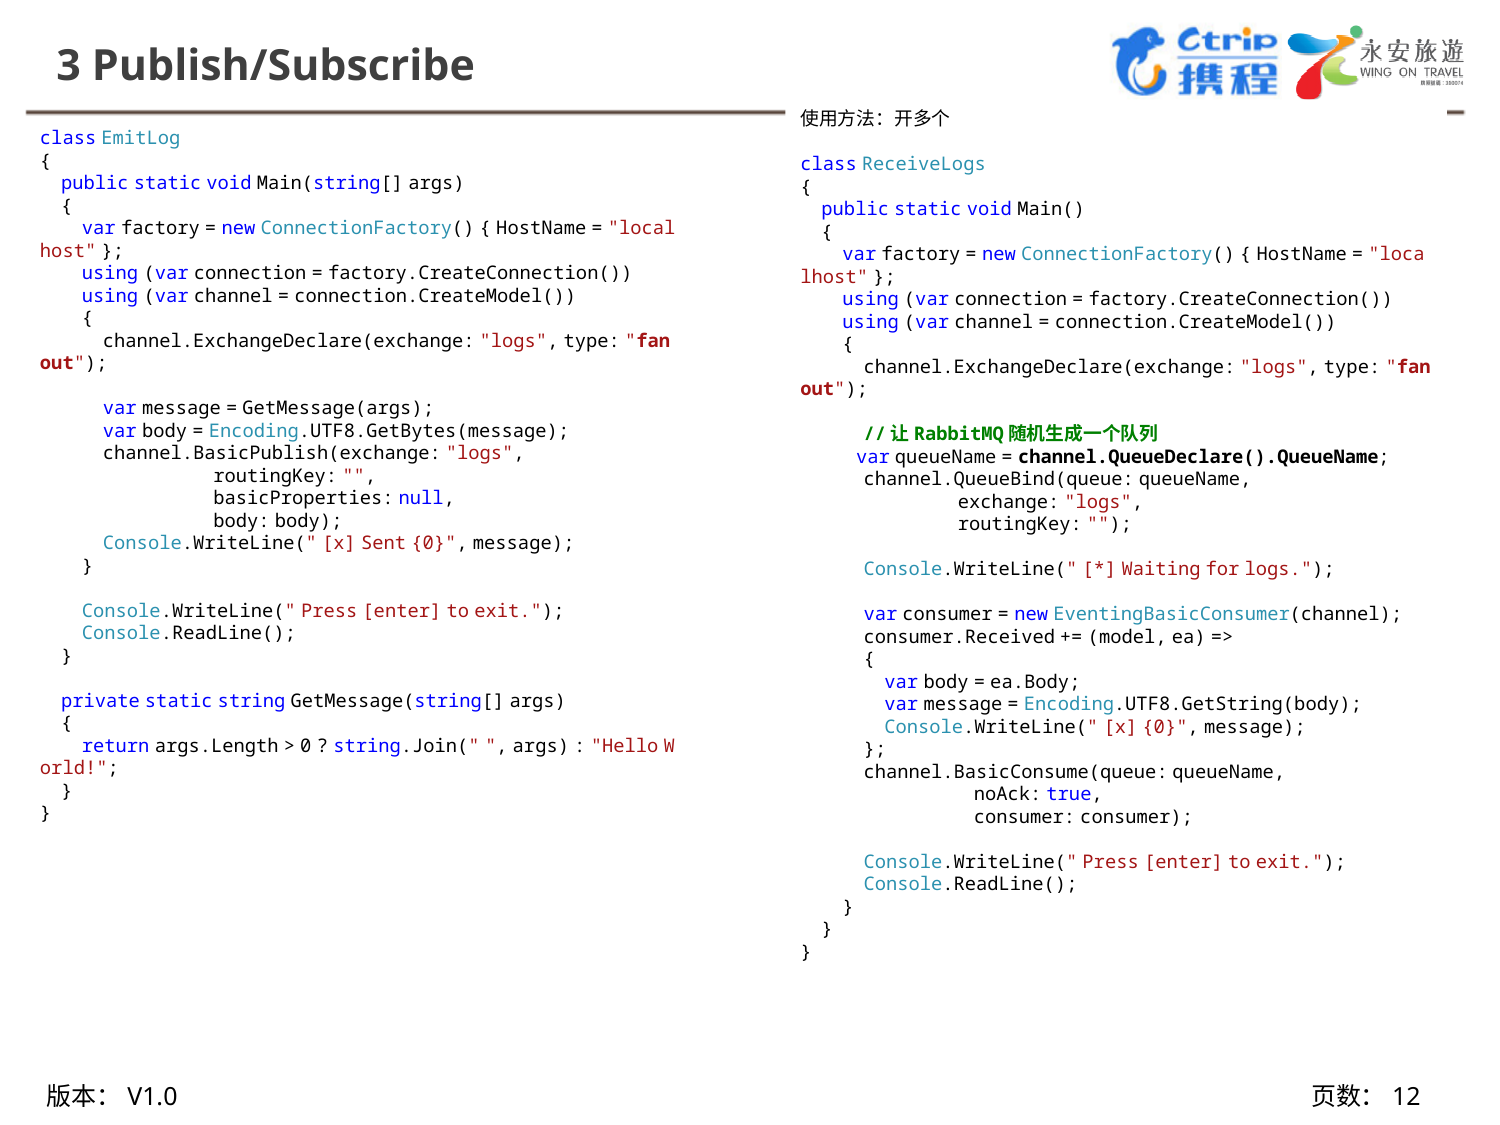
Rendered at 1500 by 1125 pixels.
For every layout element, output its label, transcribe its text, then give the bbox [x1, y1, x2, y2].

text_box 3 Publish/Subscribe [41, 29, 926, 97]
text_box 使用方法：开多个 class ReceiveLogs { public static void Main() { var factory = new ConnectionFactory() { HostName = "localhost" }; using (var connection = factory.CreateConnection()) using (var channel = connection.CreateModel()) { channel.ExchangeDeclare(exchange: "logs", type: "fanout"); //让RabbitMQ随机生成一个队列 var queueName = channel.QueueDeclare().QueueName; channel.QueueBind(queue: queueName, exchange: "logs", routingKey: ""); Console.WriteLine(" [*] Waiting for logs."); var consumer = new EventingBasicConsumer(channel); consumer.Received += (model, ea) => { var body = ea.Body; var message = Encoding.UTF8.GetString(body); Console.WriteLine(" [x] {0}", message); }; channel.BasicConsume(queue: queueName, noAck: true, consumer: consumer); Console.WriteLine(" Press [enter] to exit."); Console.ReadLine(); } } } [785, 99, 1447, 970]
text_box class EmitLog { public static void Main(string[] args) { var factory = new ConnectionFactory() { HostName = "localhost" }; using (var connection = factory.CreateConnection()) using (var channel = connection.CreateModel()) { channel.ExchangeDeclare(exchange: "logs", type: "fanout"); var message = GetMessage(args); var body = Encoding.UTF8.GetBytes(message); channel.BasicPublish(exchange: "logs", routingKey: "", basicProperties: null, body: body); Console.WriteLine(" [x] Sent {0}", message); } Console.WriteLine(" Press [enter] to exit."); Console.ReadLine(); } private static string GetMessage(string[] args) { return args.Length > 0 ? string.Join(" ", args) : "Hello World!"; } } [24, 118, 691, 831]
picture [11, 7, 1483, 125]
